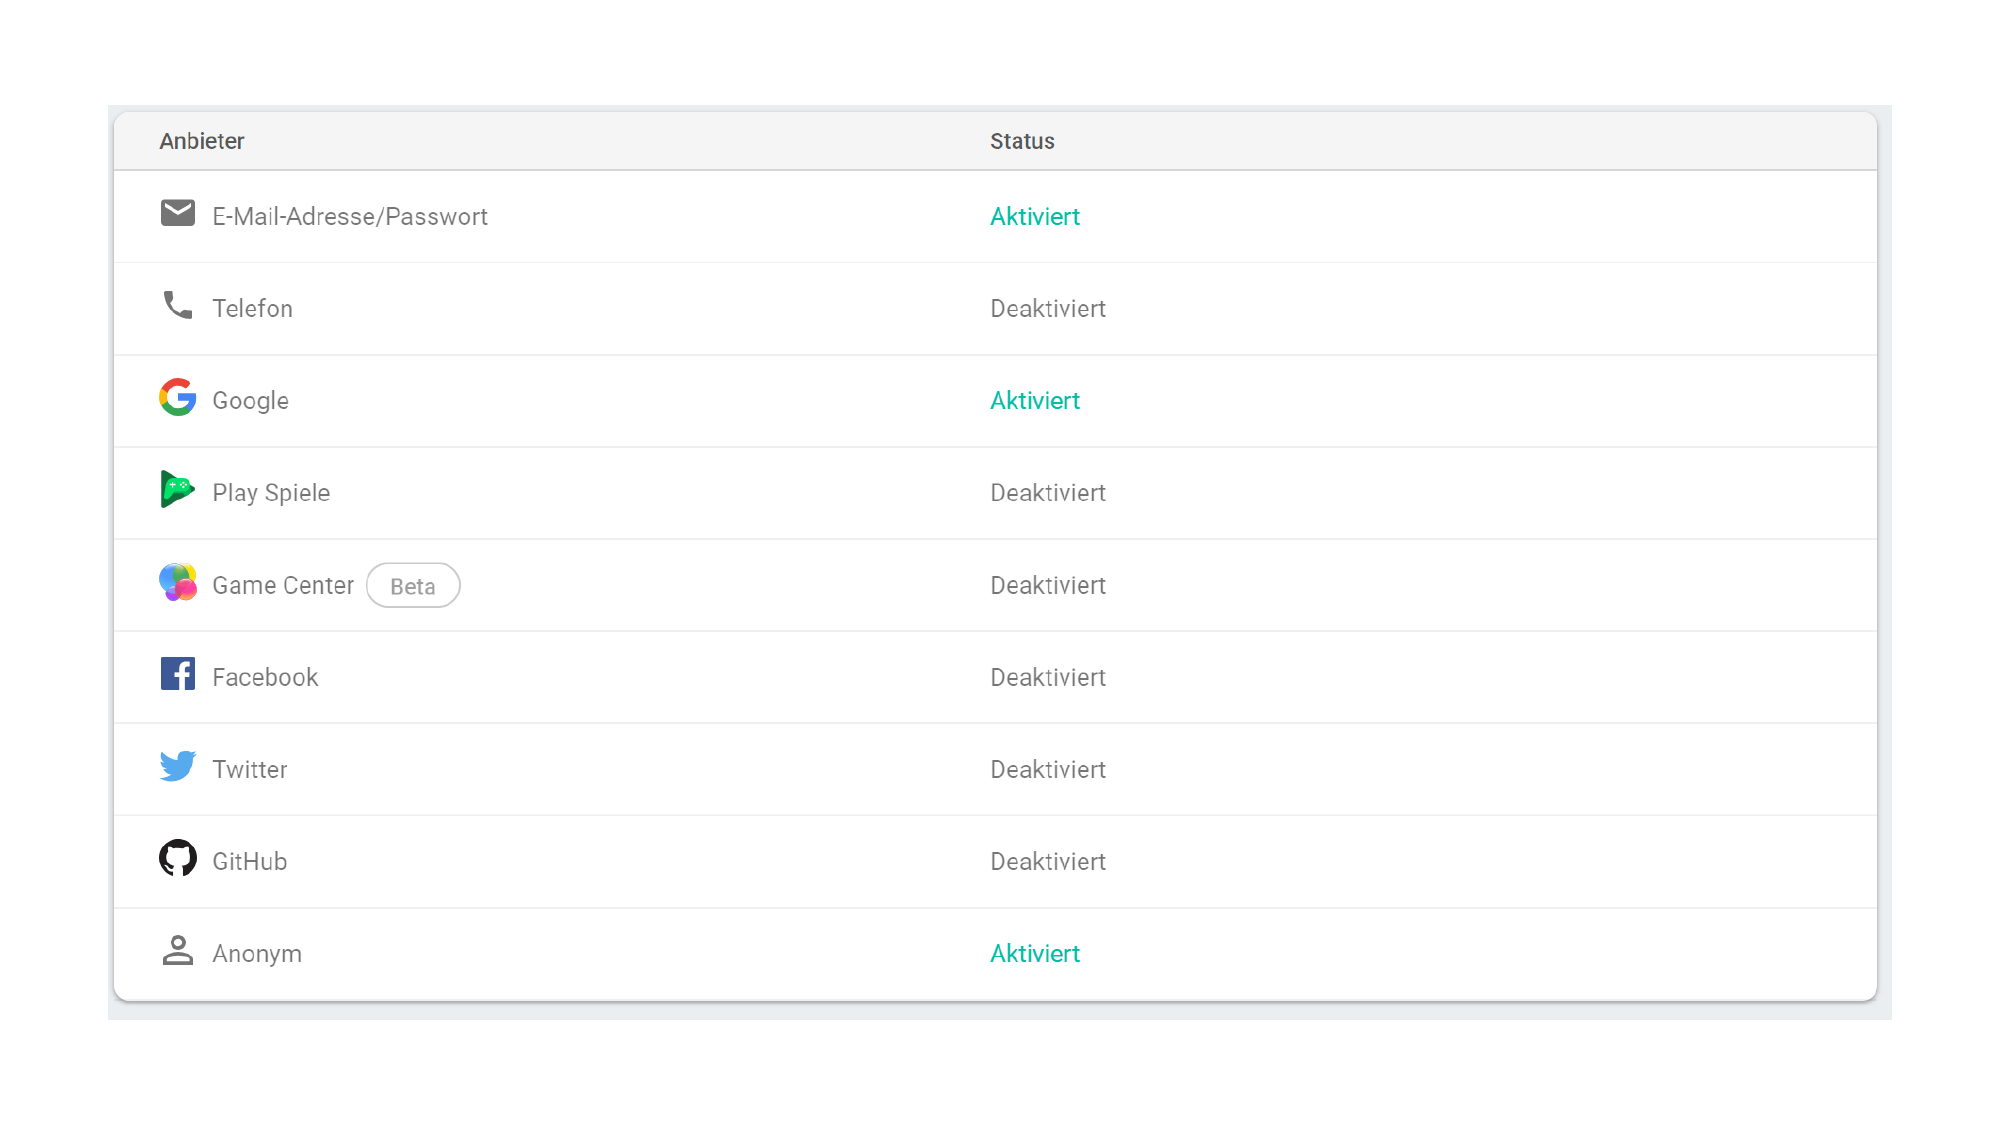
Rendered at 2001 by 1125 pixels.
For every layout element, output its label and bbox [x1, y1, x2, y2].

picture [108, 105, 1892, 1020]
